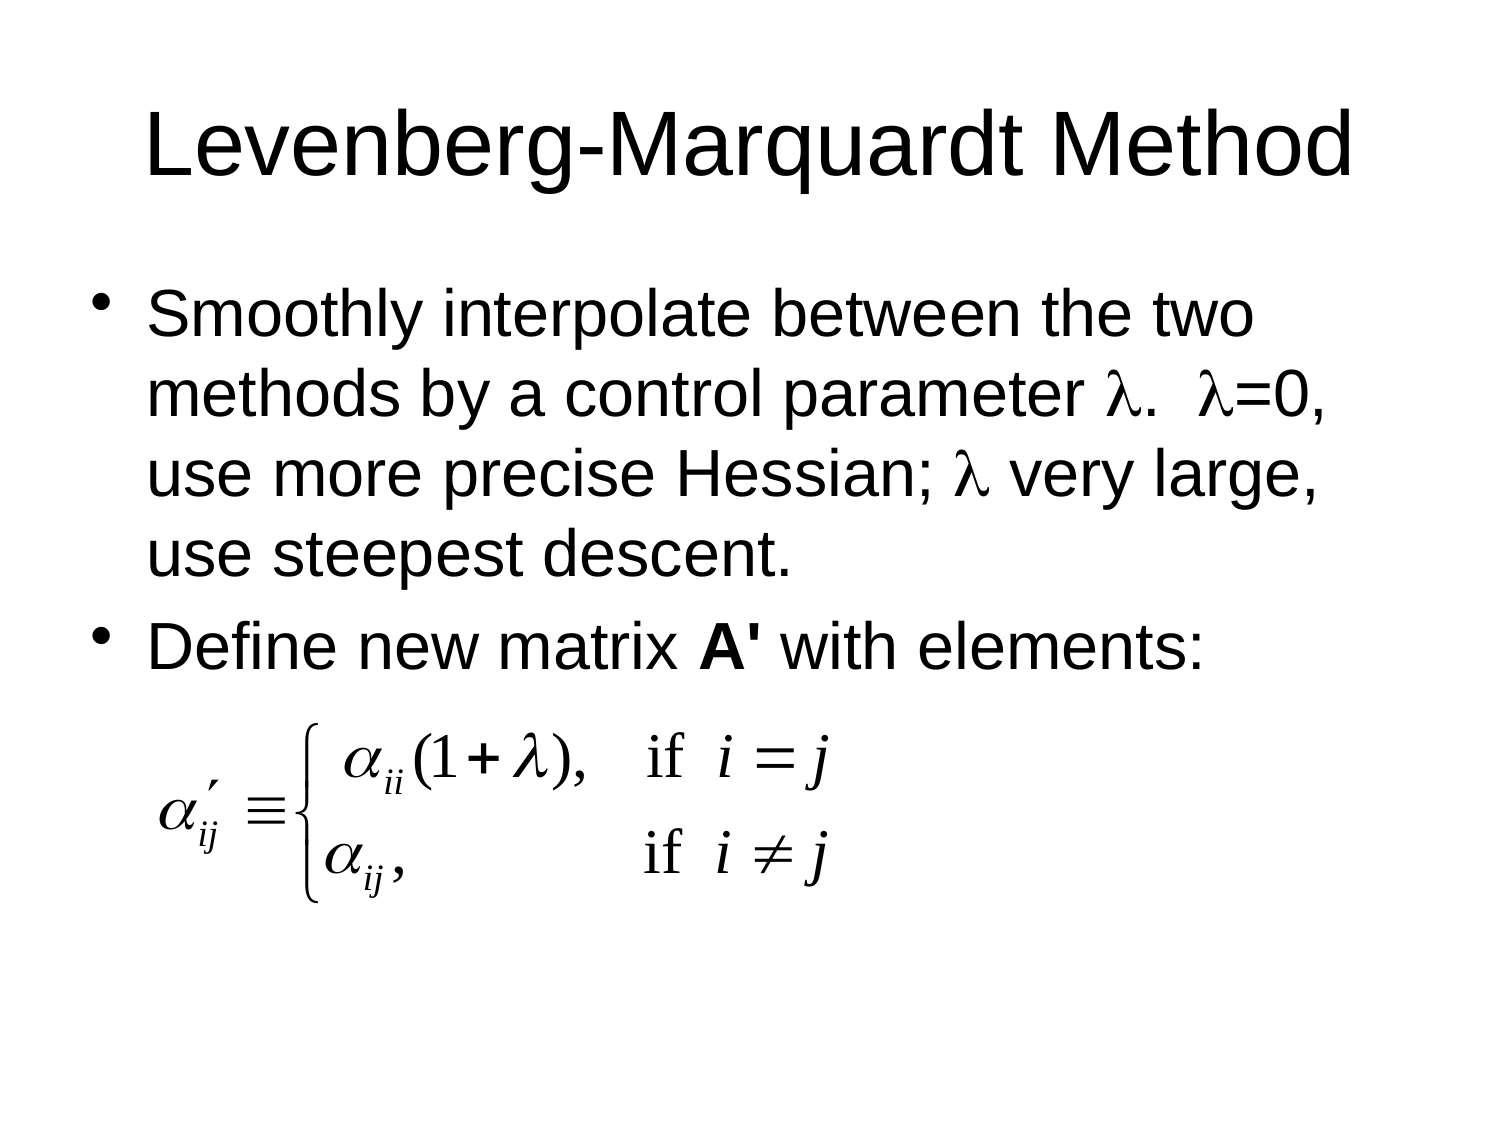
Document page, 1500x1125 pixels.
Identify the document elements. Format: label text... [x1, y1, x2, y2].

title Levenberg-Marquardt Method [75, 45, 1425, 233]
list Smoothly interpolate between the two methods by a control parameter . =0, use more precise Hessian;  very large, use steepest descent. Define new matrix A' with elements: [75, 262, 1425, 1005]
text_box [149, 712, 863, 915]
